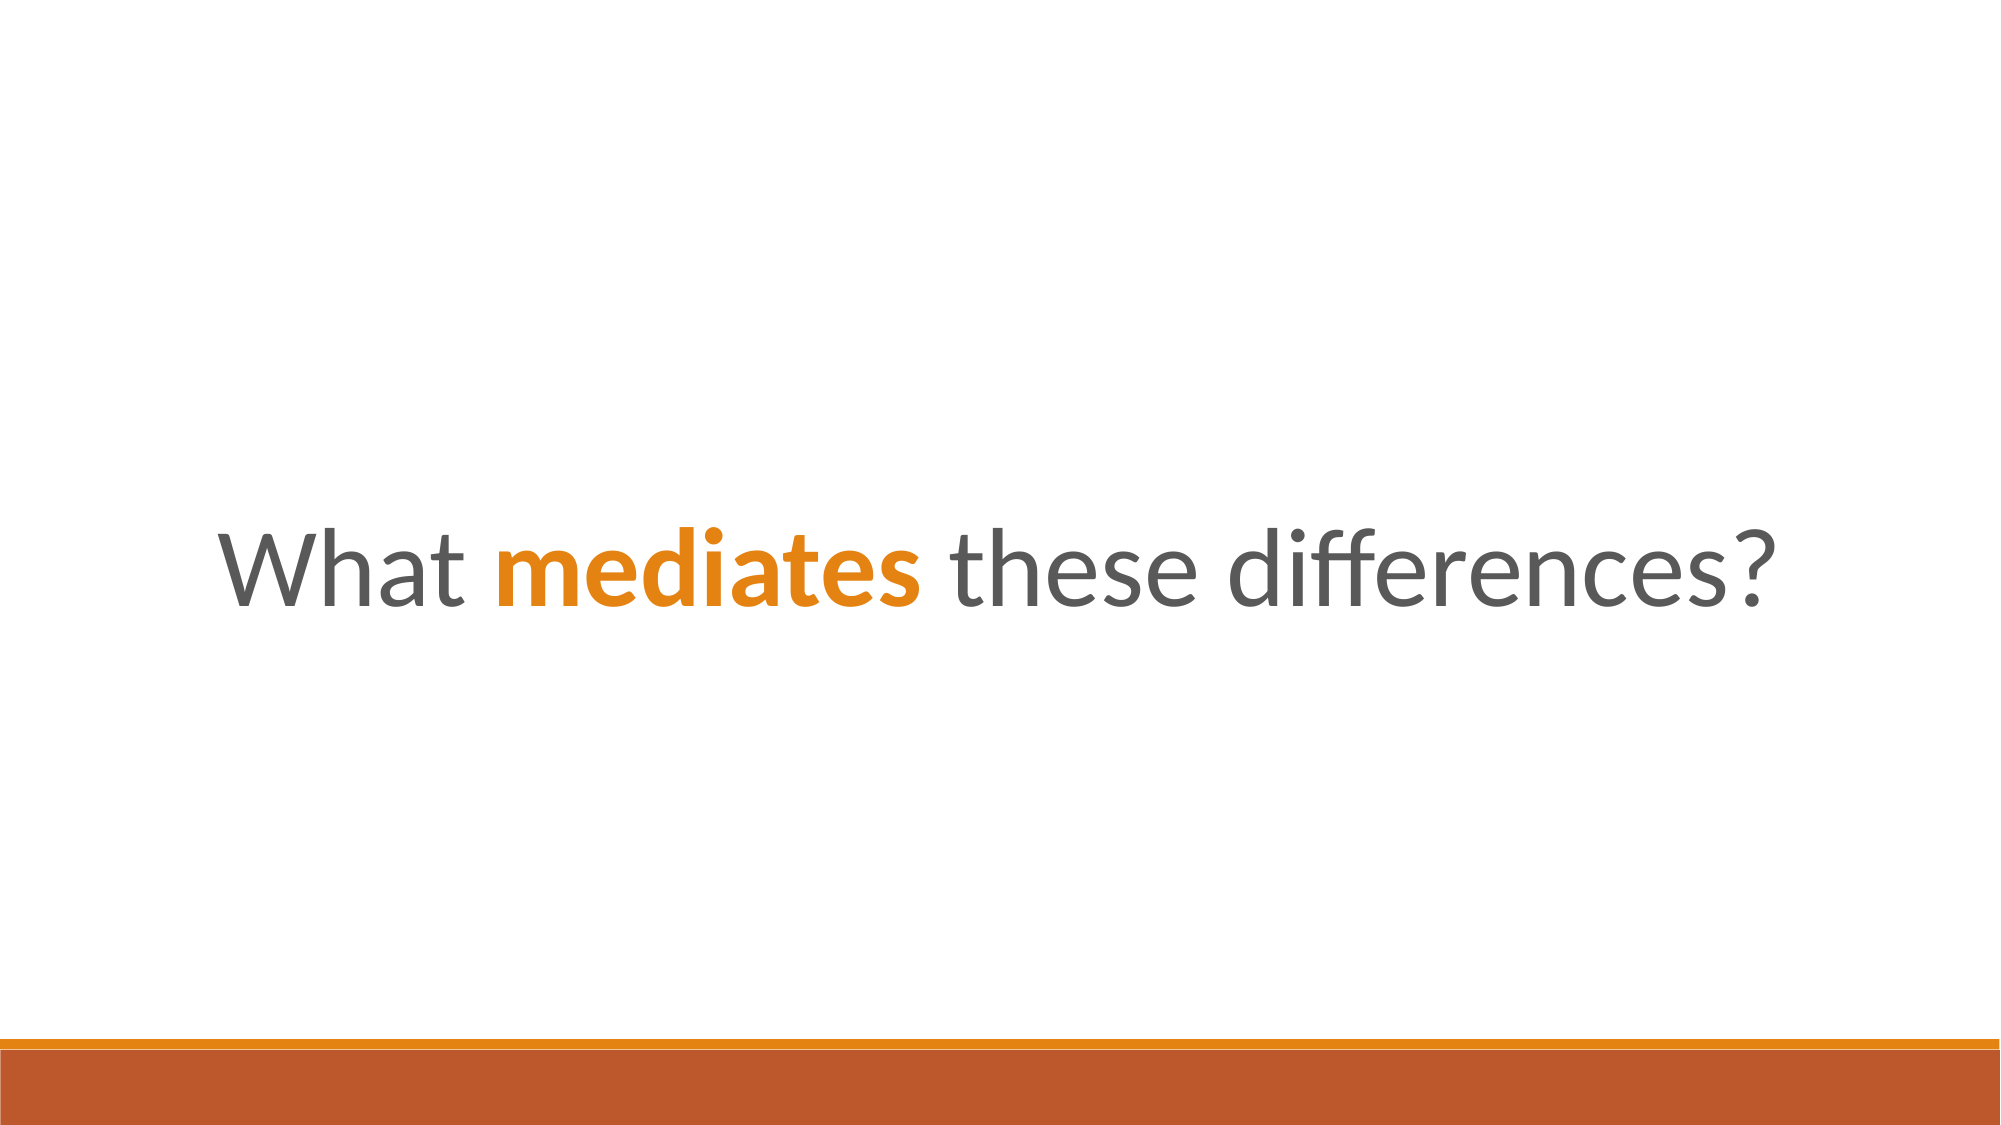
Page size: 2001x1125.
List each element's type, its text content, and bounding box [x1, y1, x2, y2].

text_box What mediates these differences? [100, 486, 1900, 637]
